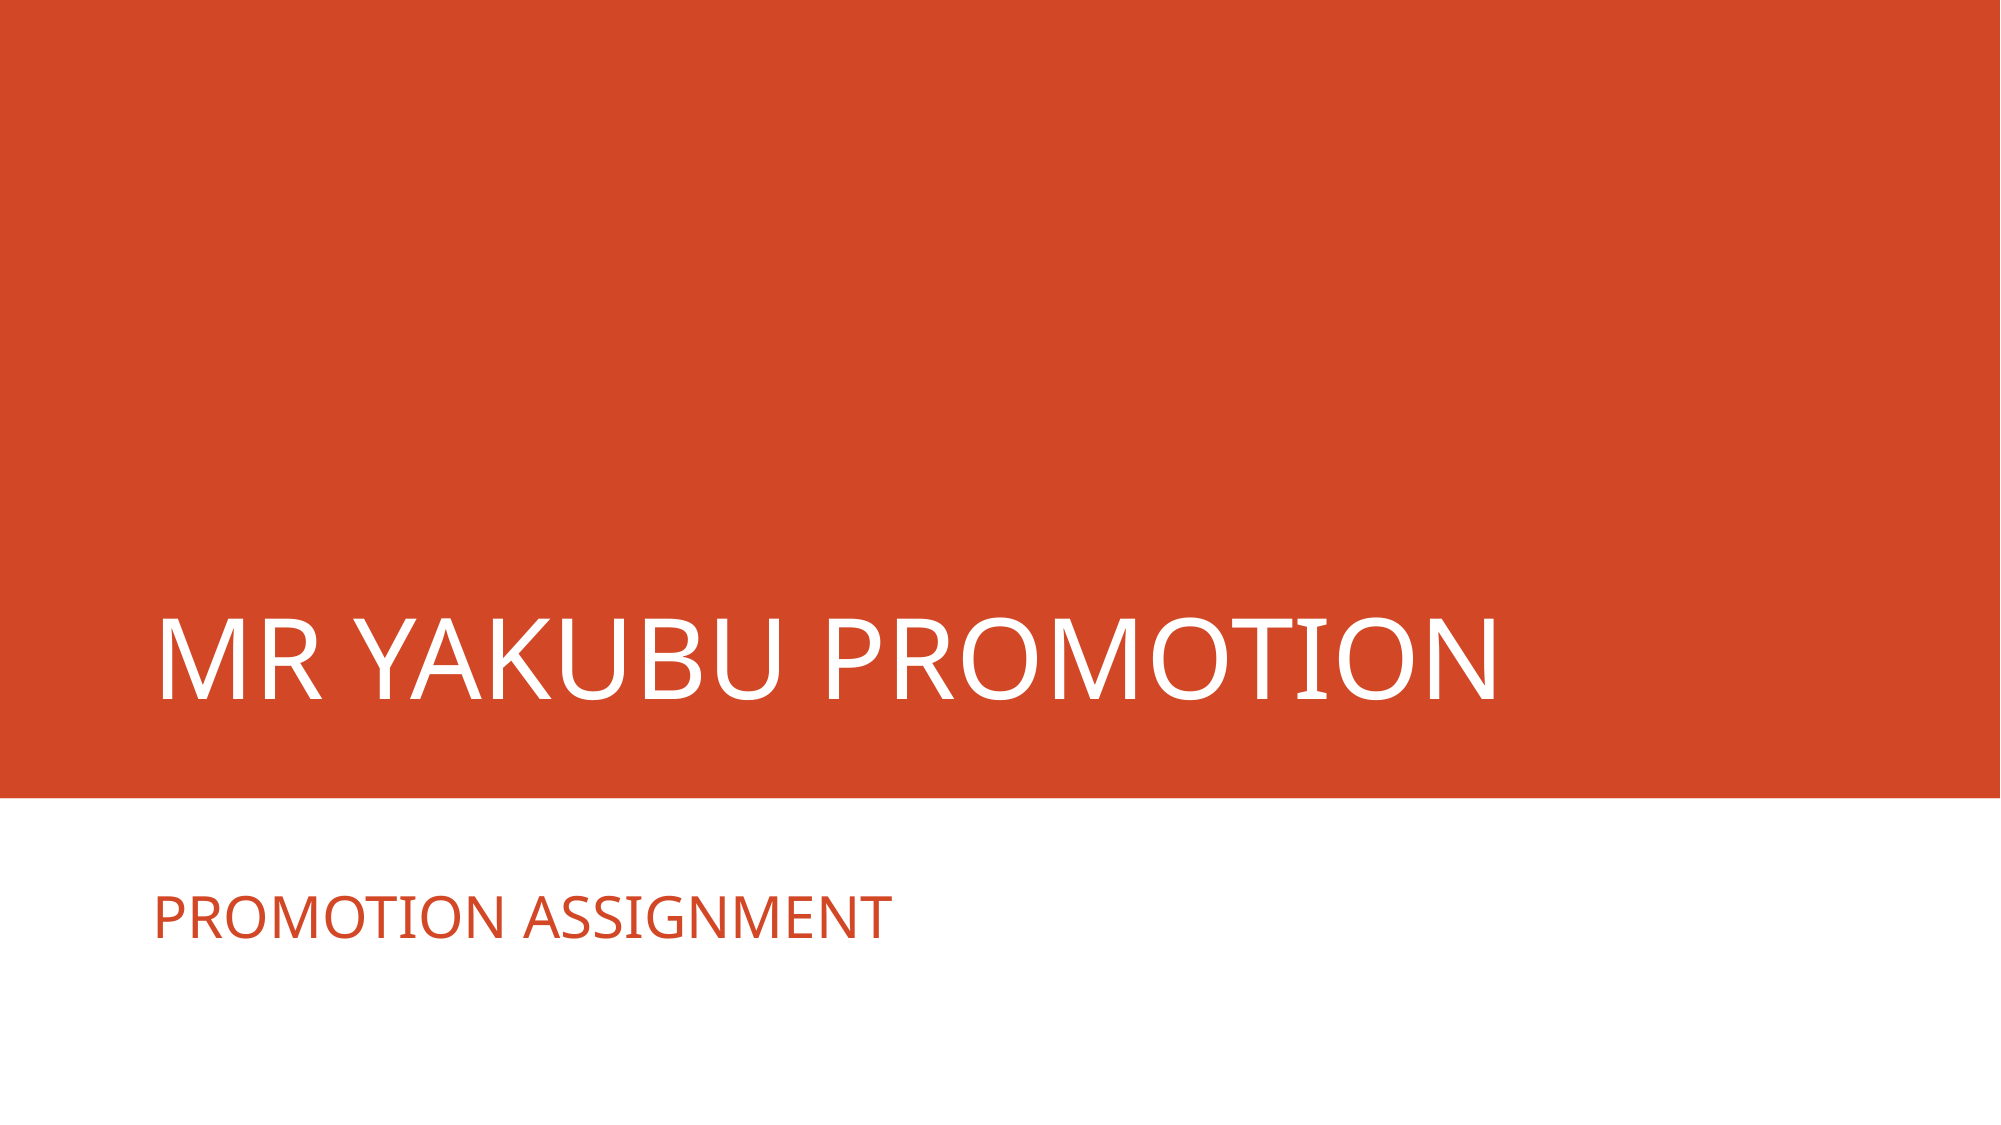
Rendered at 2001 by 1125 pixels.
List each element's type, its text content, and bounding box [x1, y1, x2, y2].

title MR YAKUBU PROMOTION [137, 338, 1863, 730]
subtitle PROMOTION ASSIGNMENT [137, 838, 1238, 1025]
